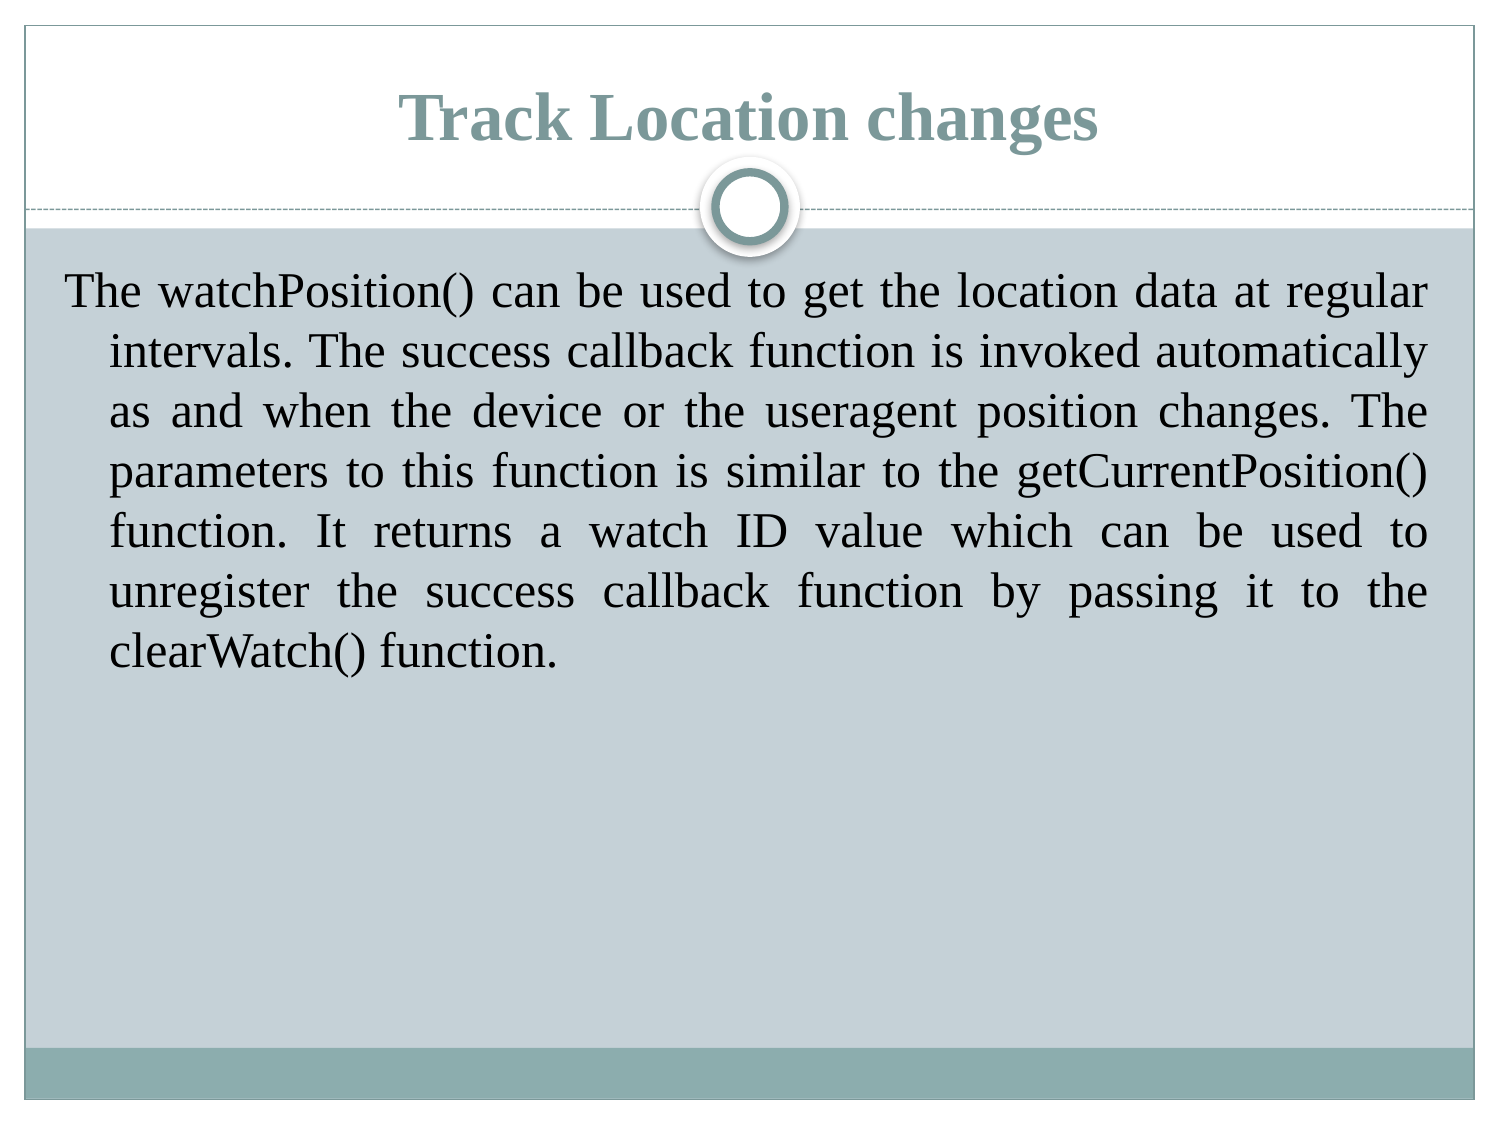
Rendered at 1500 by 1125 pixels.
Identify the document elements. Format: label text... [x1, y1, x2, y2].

title Track Location changes [49, 37, 1450, 162]
list The watchPosition() can be used to get the location data at regular intervals. The success callback function is invoked automatically as and when the device or the useragent position changes. The parameters to this function is similar to the getCurrentPosition() function. It returns a watch ID value which can be used to unregister the success callback function by passing it to the clearWatch() function. [49, 250, 1445, 1001]
